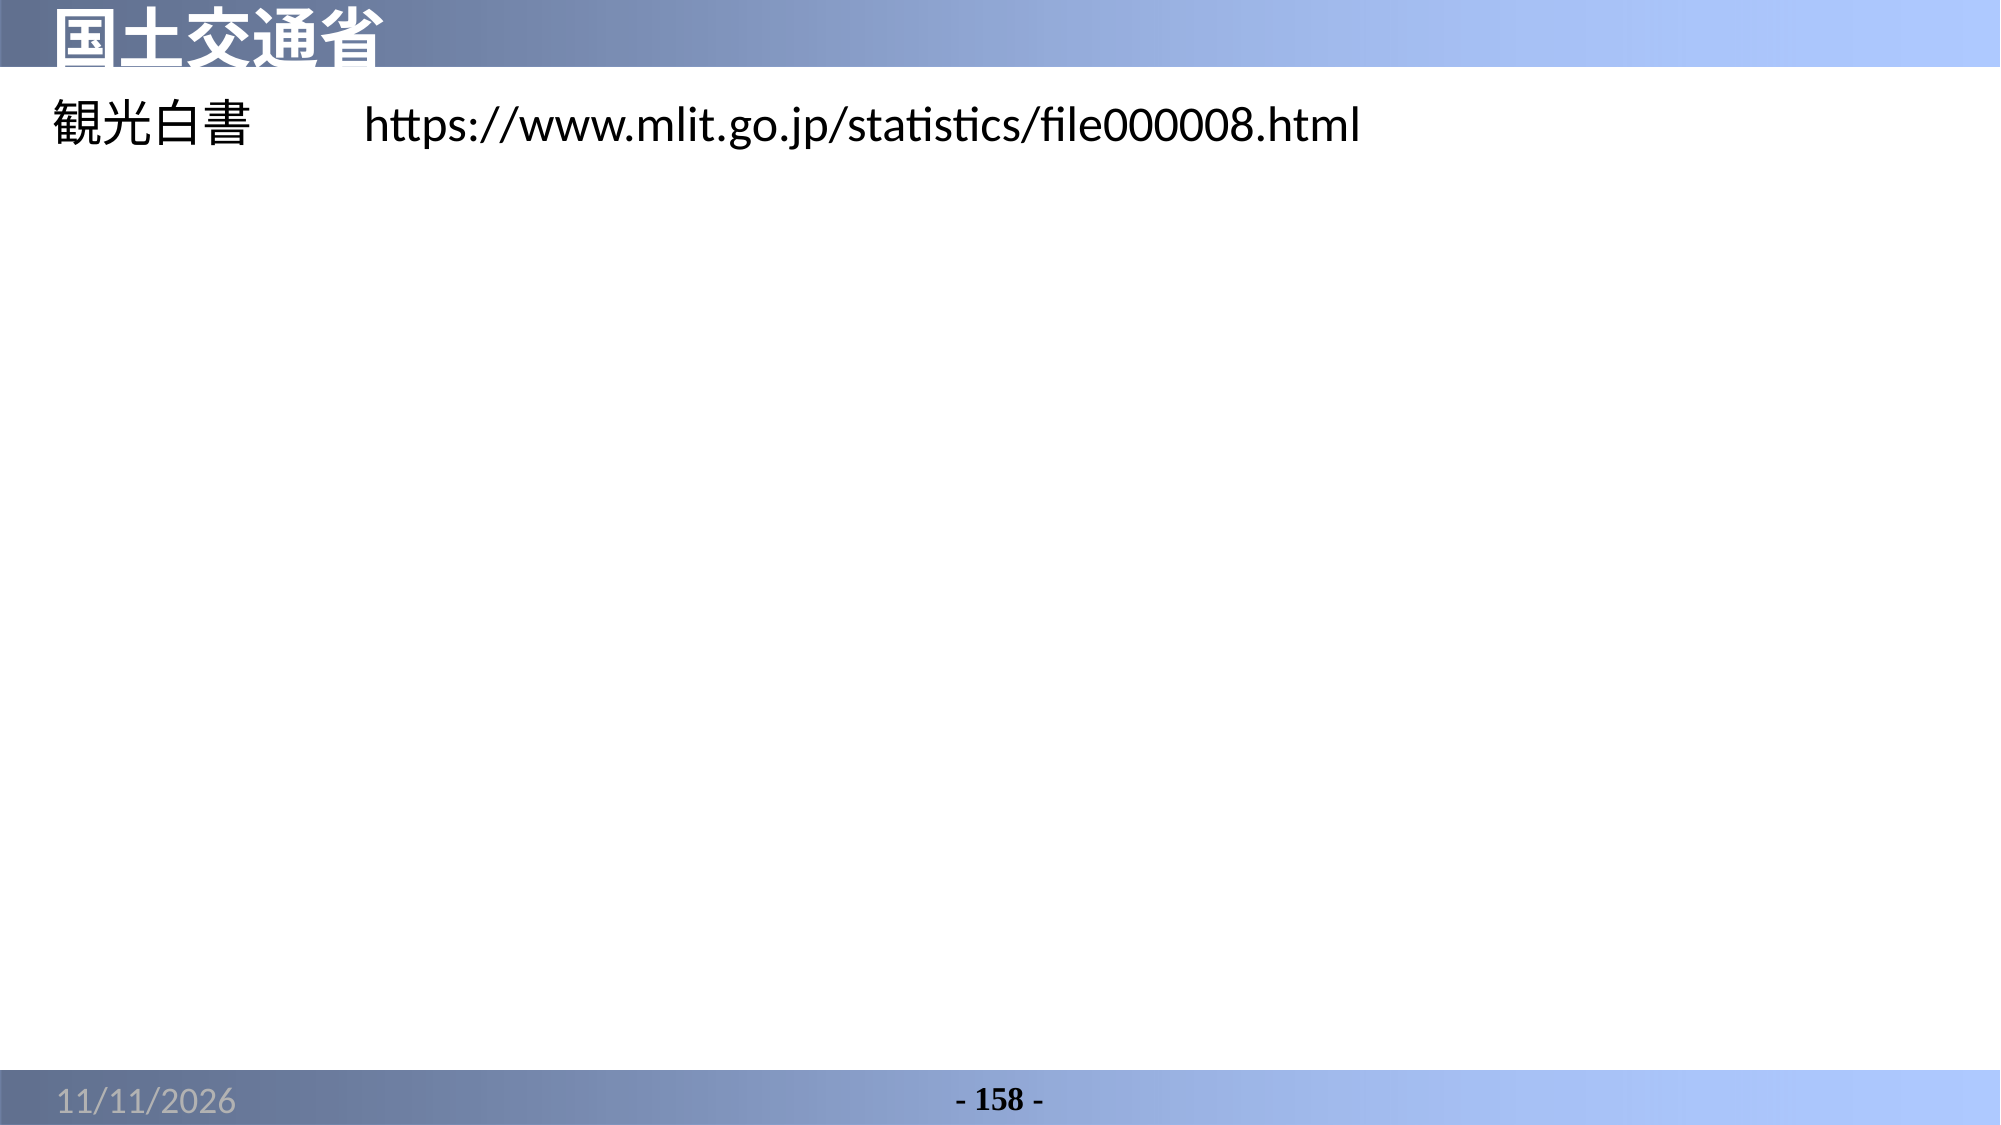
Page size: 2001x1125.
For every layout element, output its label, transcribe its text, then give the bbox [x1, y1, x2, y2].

title 国土交通省 [52, 0, 1946, 78]
list 観光白書 https://www.mlit.go.jp/statistics/file000008.html [52, 91, 1946, 213]
slide_number - 158 - [934, 1078, 1063, 1117]
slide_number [55, 1076, 516, 1122]
